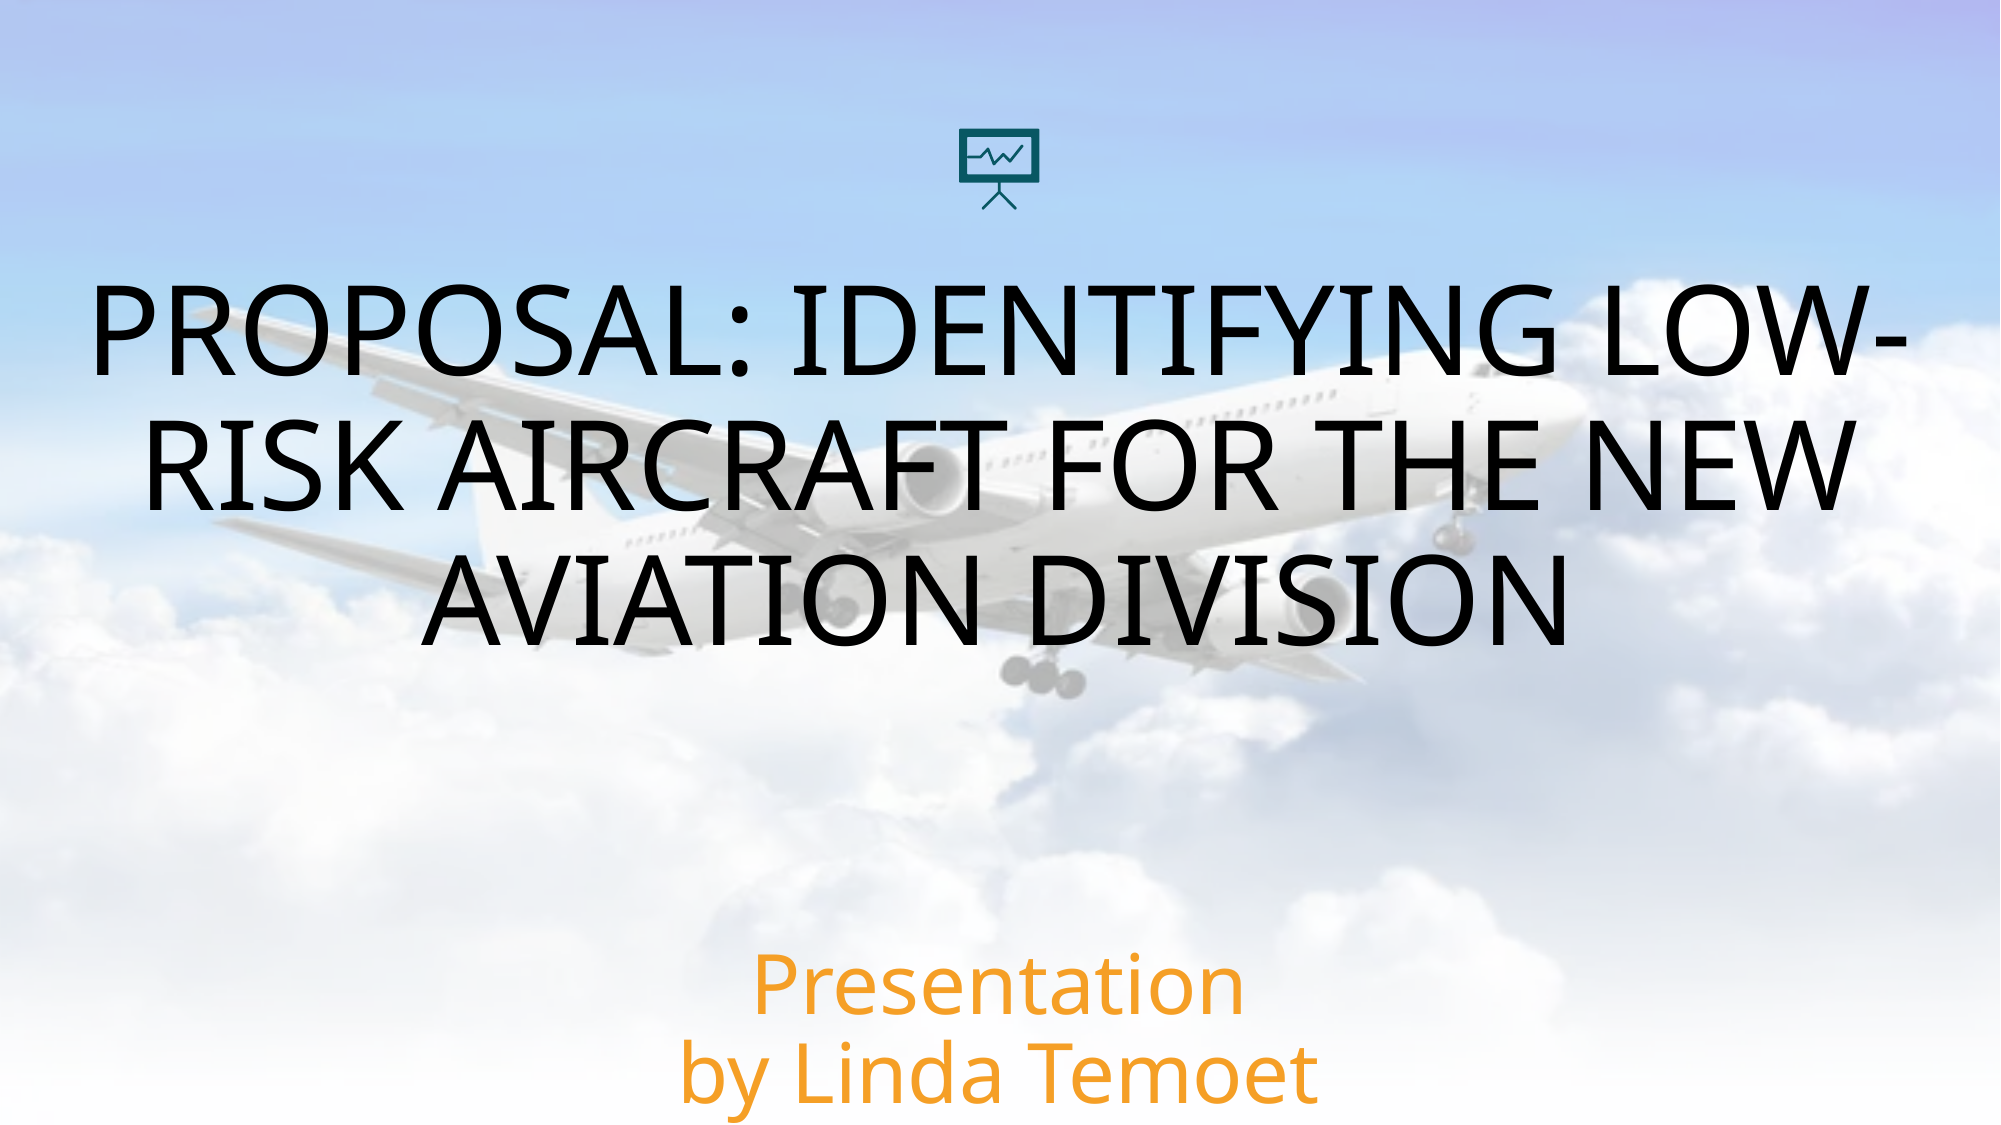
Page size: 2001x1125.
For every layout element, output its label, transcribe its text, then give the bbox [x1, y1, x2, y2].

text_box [959, 128, 1040, 210]
title PROPOSAL: IDENTIFYING LOW-RISK AIRCRAFT FOR THE NEW AVIATION DIVISION Presentation by Linda Temoet [66, 267, 1932, 1123]
